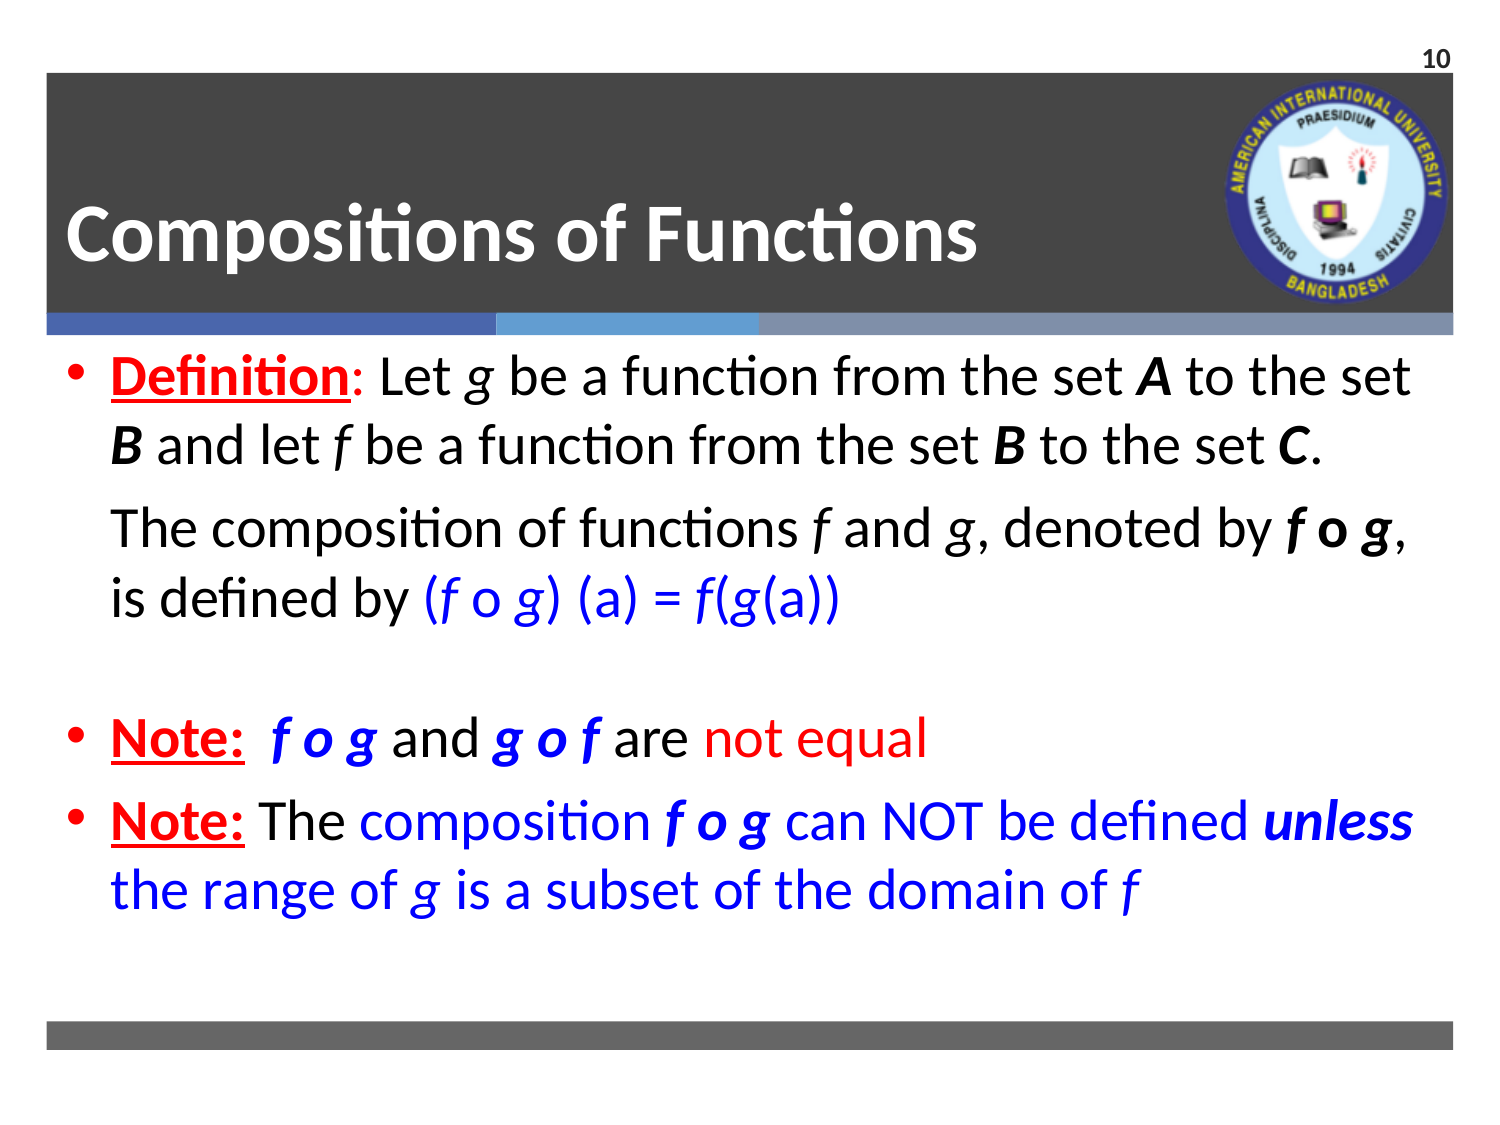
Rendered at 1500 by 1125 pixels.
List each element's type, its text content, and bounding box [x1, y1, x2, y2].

picture [1220, 75, 1454, 310]
text_box Definition: Let g be a function from the set A to the set B and let f be a function from the set B to the set C. The composition of functions f and g, denoted by f o g, is defined by (f o g) (a) = f(g(a)) Note: f o g and g o f are not equal Note: The composition f o g can NOT be defined unless the range of g is a subset of the domain of f [51, 329, 1466, 929]
slide_number 10 [1362, 27, 1466, 87]
title Compositions of Functions [51, 107, 1333, 286]
